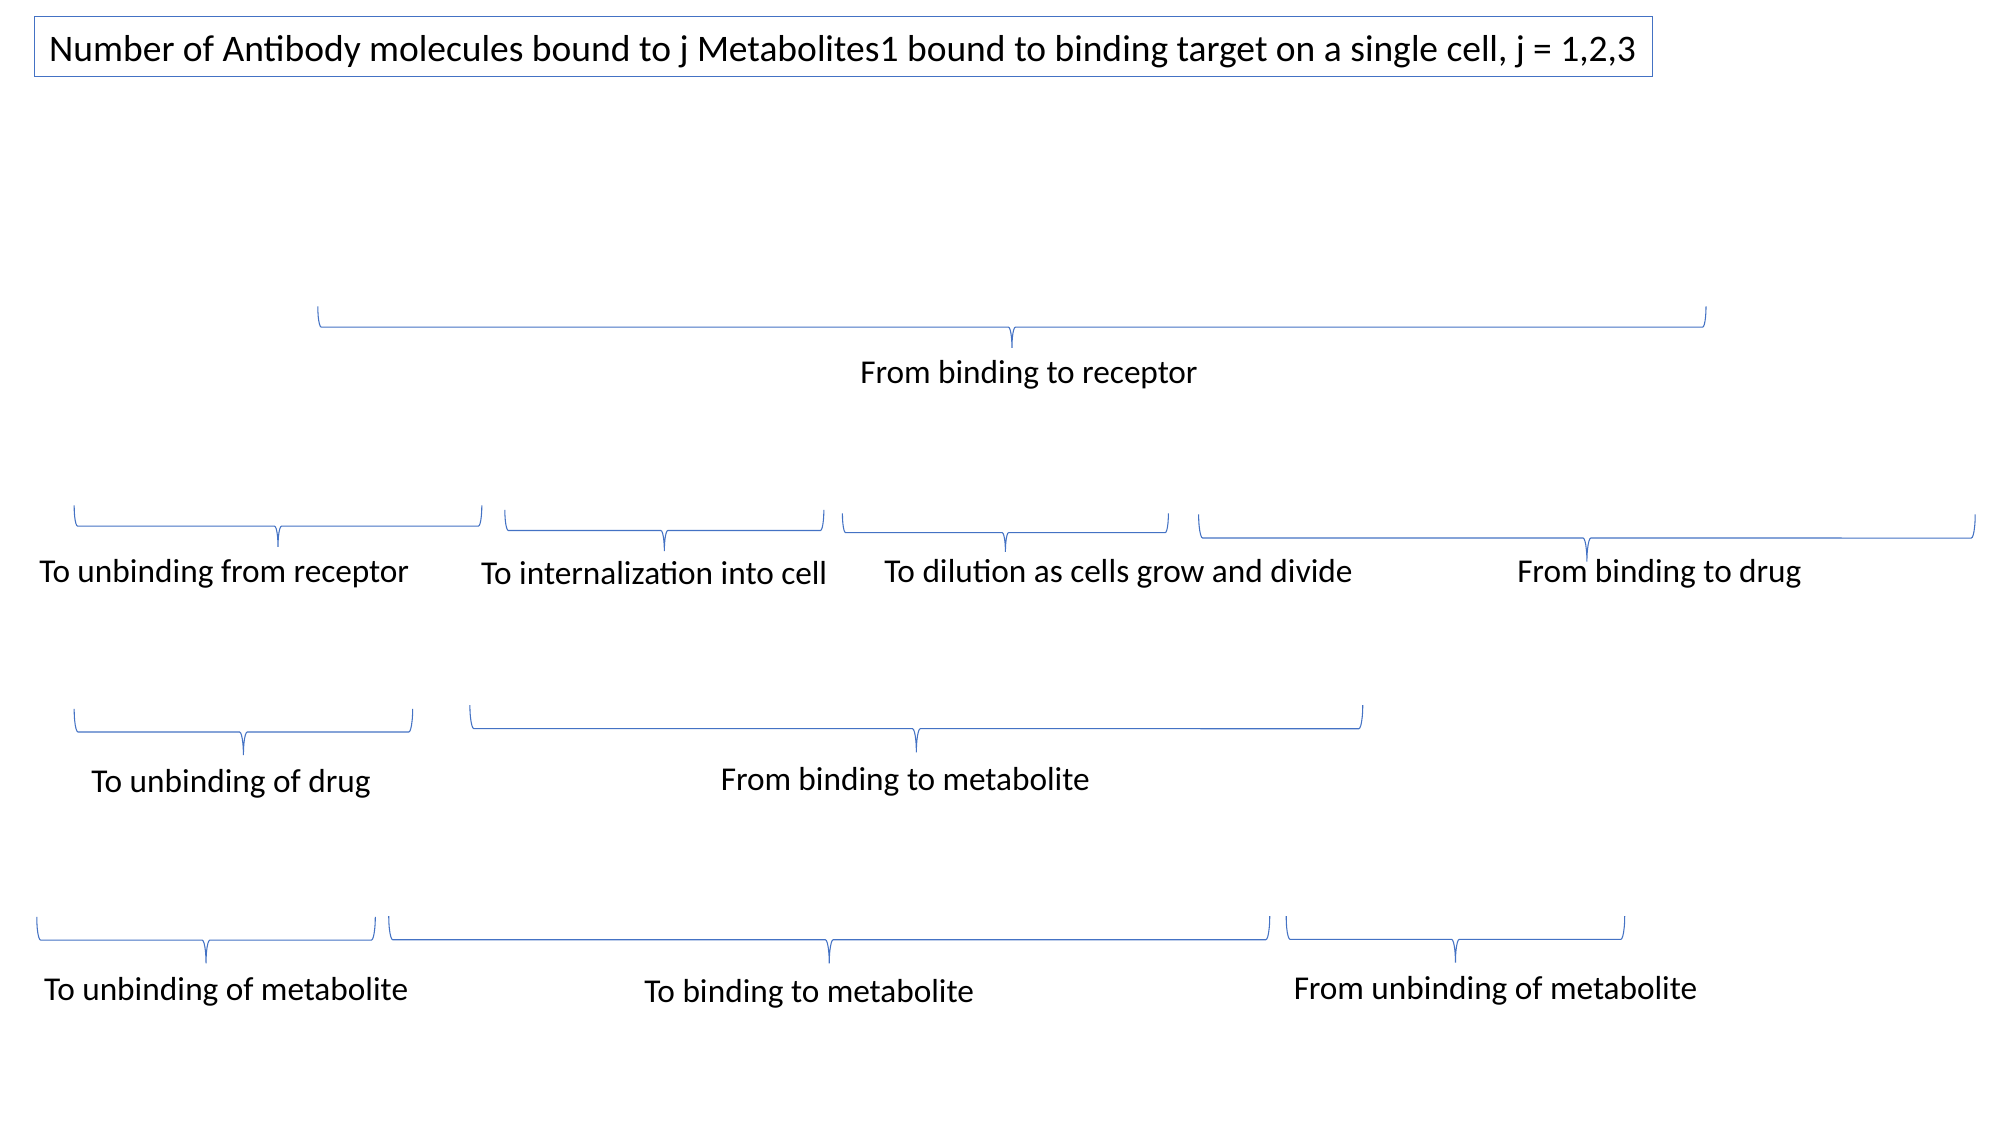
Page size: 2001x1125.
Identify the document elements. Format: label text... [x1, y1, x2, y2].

text_box [317, 306, 1707, 342]
text_box [504, 509, 825, 543]
text_box To dilution as cells grow and divide [869, 541, 1457, 597]
text_box From binding to drug [1502, 541, 1868, 597]
text_box [1198, 514, 1976, 541]
text_box From unbinding of metabolite [1278, 958, 1936, 1014]
text_box To unbinding of drug [76, 751, 561, 807]
text_box [73, 505, 483, 541]
text_box To unbinding from receptor [24, 541, 486, 597]
text_box To internalization into cell [466, 543, 902, 599]
text_box From binding to metabolite [706, 749, 1363, 805]
text_box [388, 916, 1271, 961]
text_box [73, 708, 414, 751]
text_box [36, 916, 376, 959]
text_box [469, 705, 1364, 749]
text_box Number of Antibody molecules bound to j Metabolites1 bound to binding target on a single cell, j = 1,2,3 [34, 16, 1653, 77]
text_box To binding to metabolite [629, 961, 1287, 1017]
text_box From binding to receptor [845, 342, 1537, 397]
text_box [1285, 916, 1626, 958]
text_box [841, 513, 1169, 552]
text_box To unbinding of metabolite [29, 959, 686, 1015]
